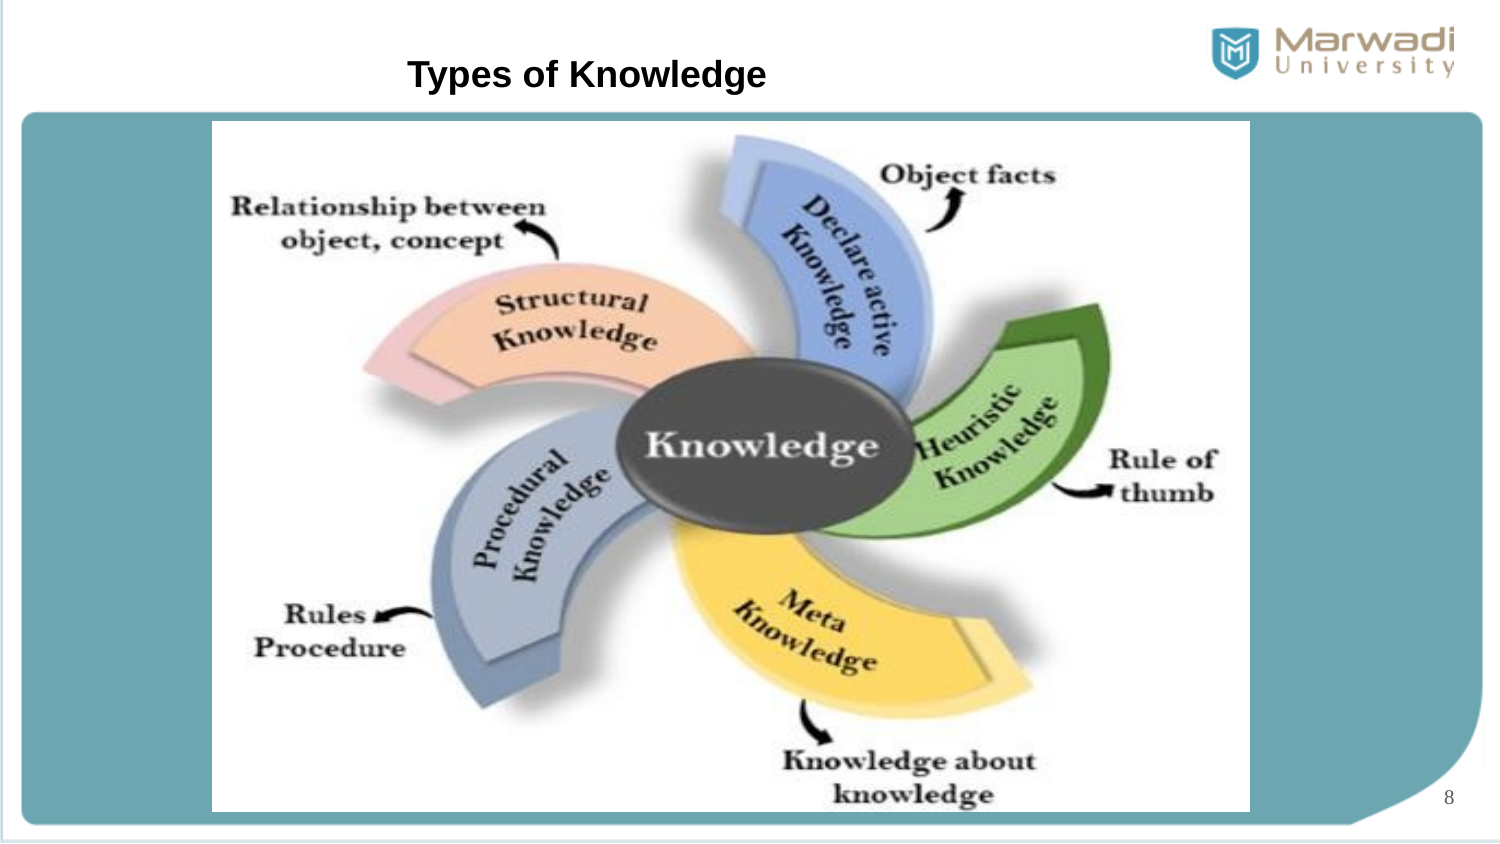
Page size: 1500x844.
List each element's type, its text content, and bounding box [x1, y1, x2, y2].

text_box Types of Knowledge [404, 47, 775, 95]
slide_number 8 [1437, 784, 1474, 844]
picture [0, 0, 1500, 843]
